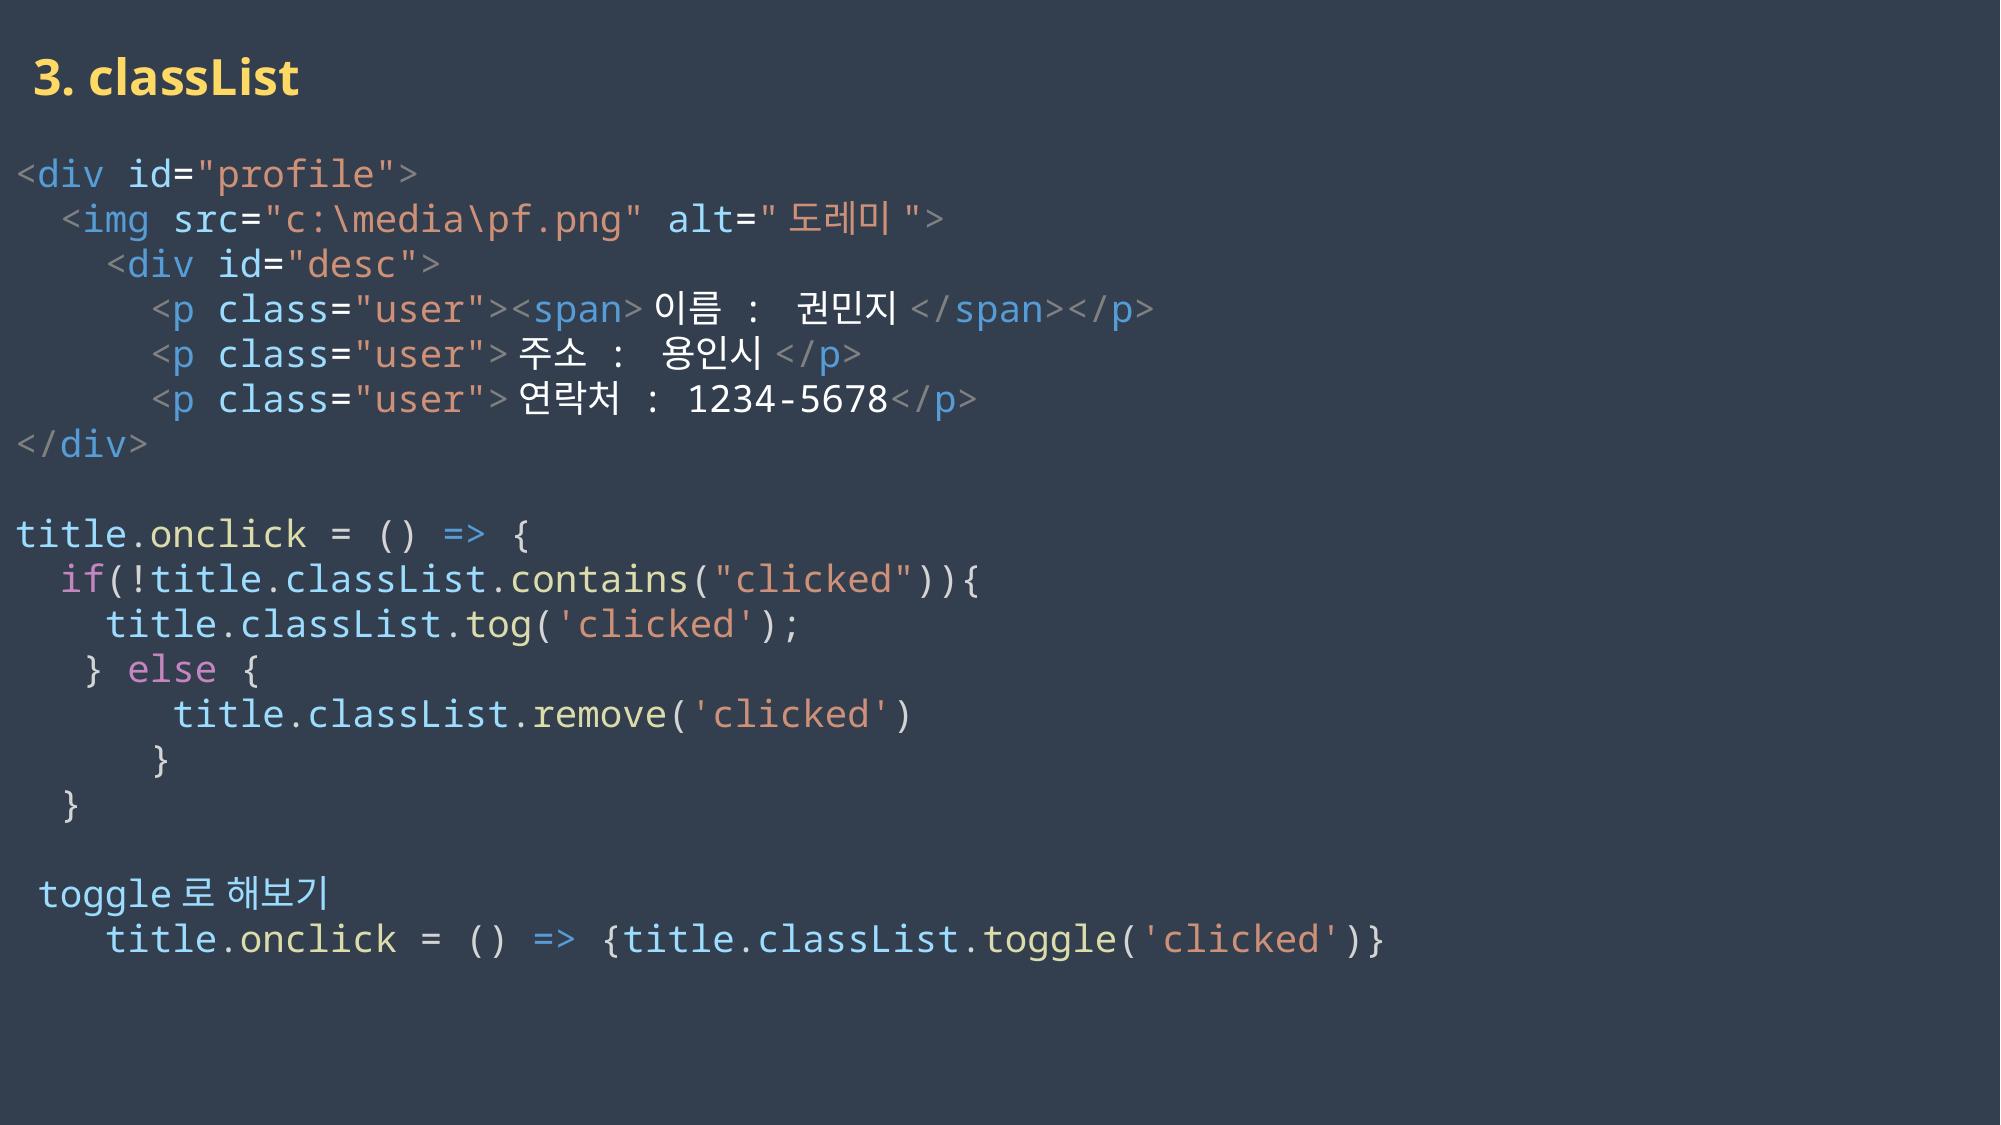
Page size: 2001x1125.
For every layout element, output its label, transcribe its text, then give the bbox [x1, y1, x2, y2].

text_box [0, 0, 2000, 143]
text_box <div id="profile"> <img src="c:\media\pf.png" alt="도레미"> <div id="desc"> <p class="user"><span>이름 : 권민지</span></p> <p class="user">주소 : 용인시</p> <p class="user">연락처 : 1234-5678</p> </div> title.onclick = () => { if(!title.classList.contains("clicked")){ title.classList.tog('clicked'); } else { title.classList.remove('clicked') } } toggle로 해보기 title.onclick = () => {title.classList.toggle('clicked')} [0, 143, 2000, 1125]
text_box 3. classList [18, 38, 1985, 113]
